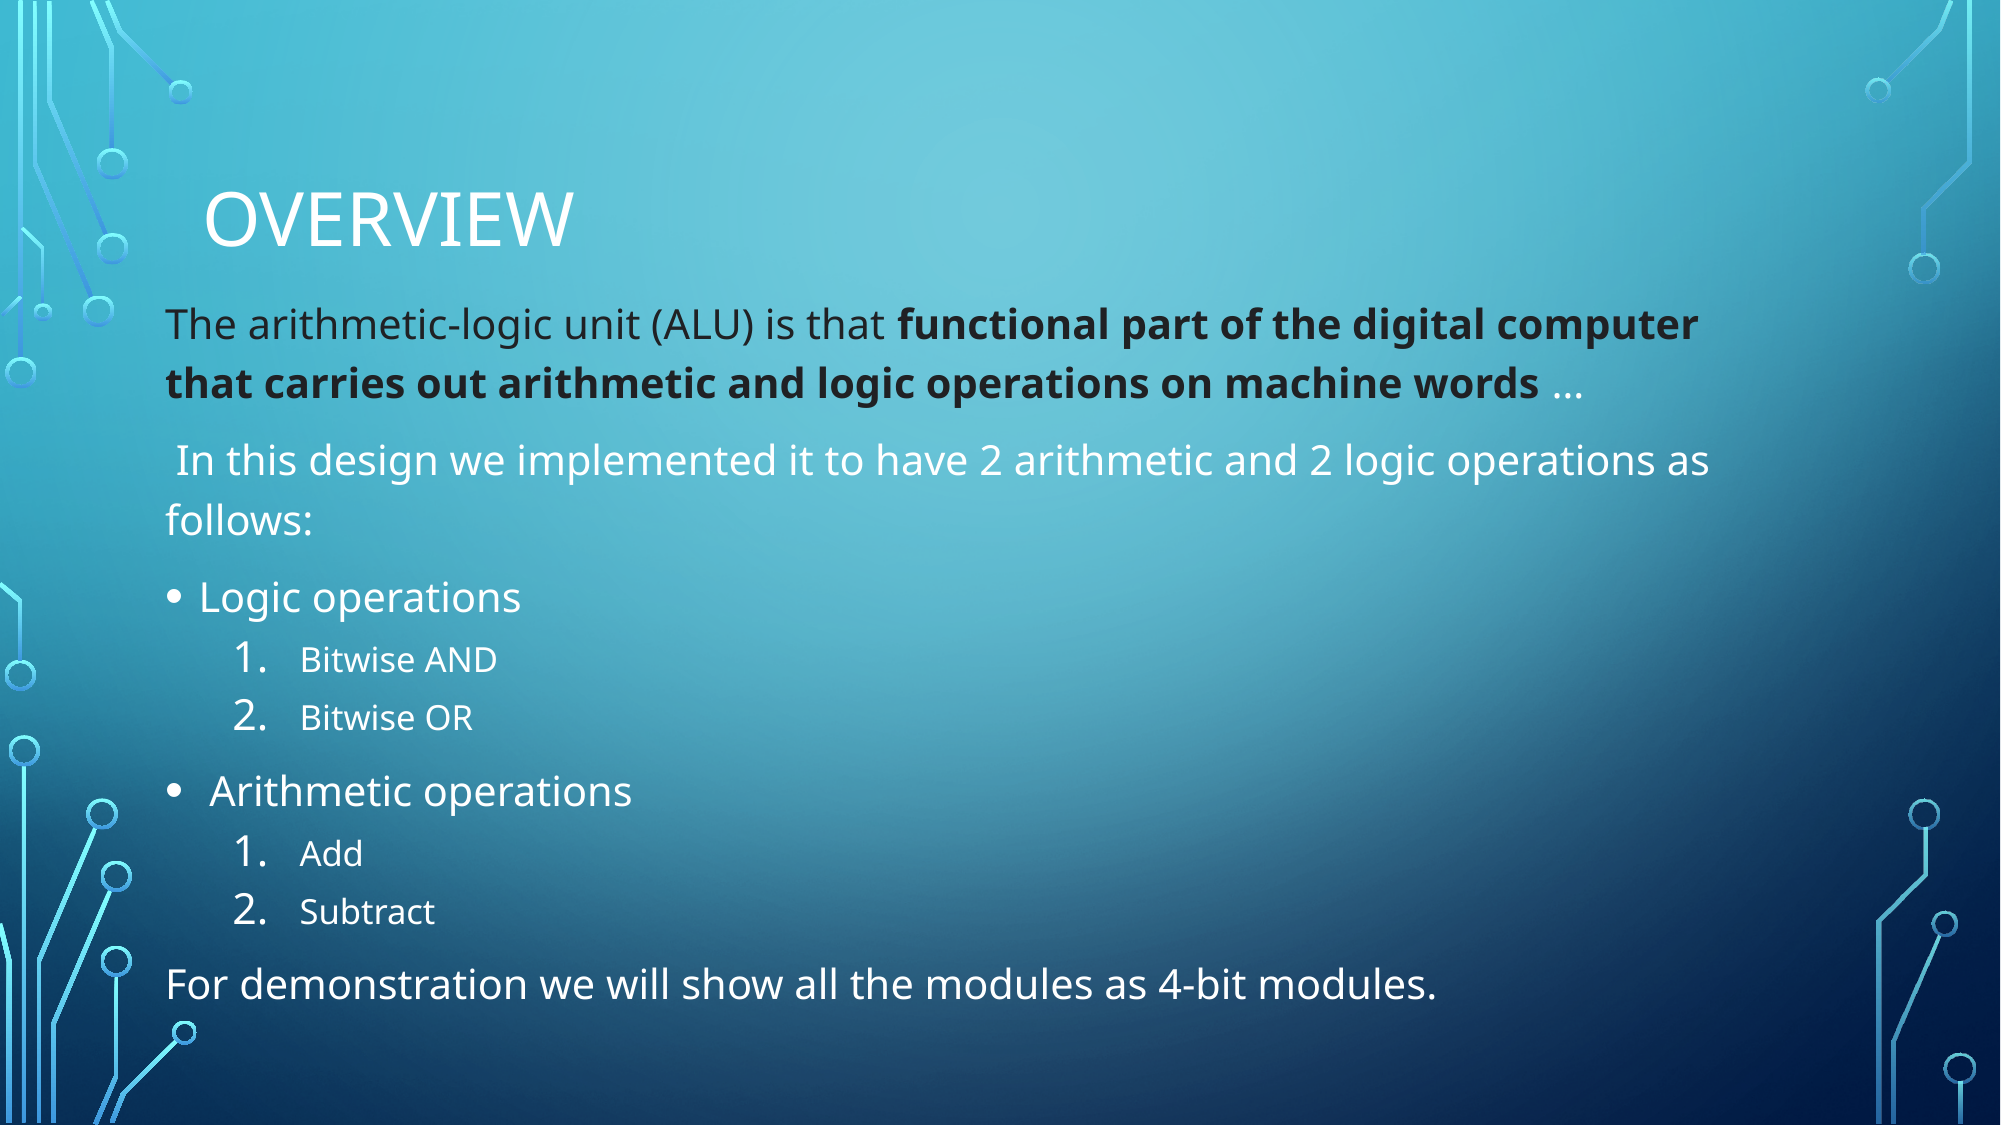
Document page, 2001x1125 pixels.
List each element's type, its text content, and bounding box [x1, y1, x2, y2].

list The arithmetic-logic unit (ALU) is that functional part of the digital computer that carries out arithmetic and logic operations on machine words … In this design we implemented it to have 2 arithmetic and 2 logic operations as follows: Logic operations Bitwise AND Bitwise OR Arithmetic operations Add Subtract For demonstration we will show all the modules as 4-bit modules. [150, 280, 1813, 1024]
title Overview [187, 101, 1813, 280]
